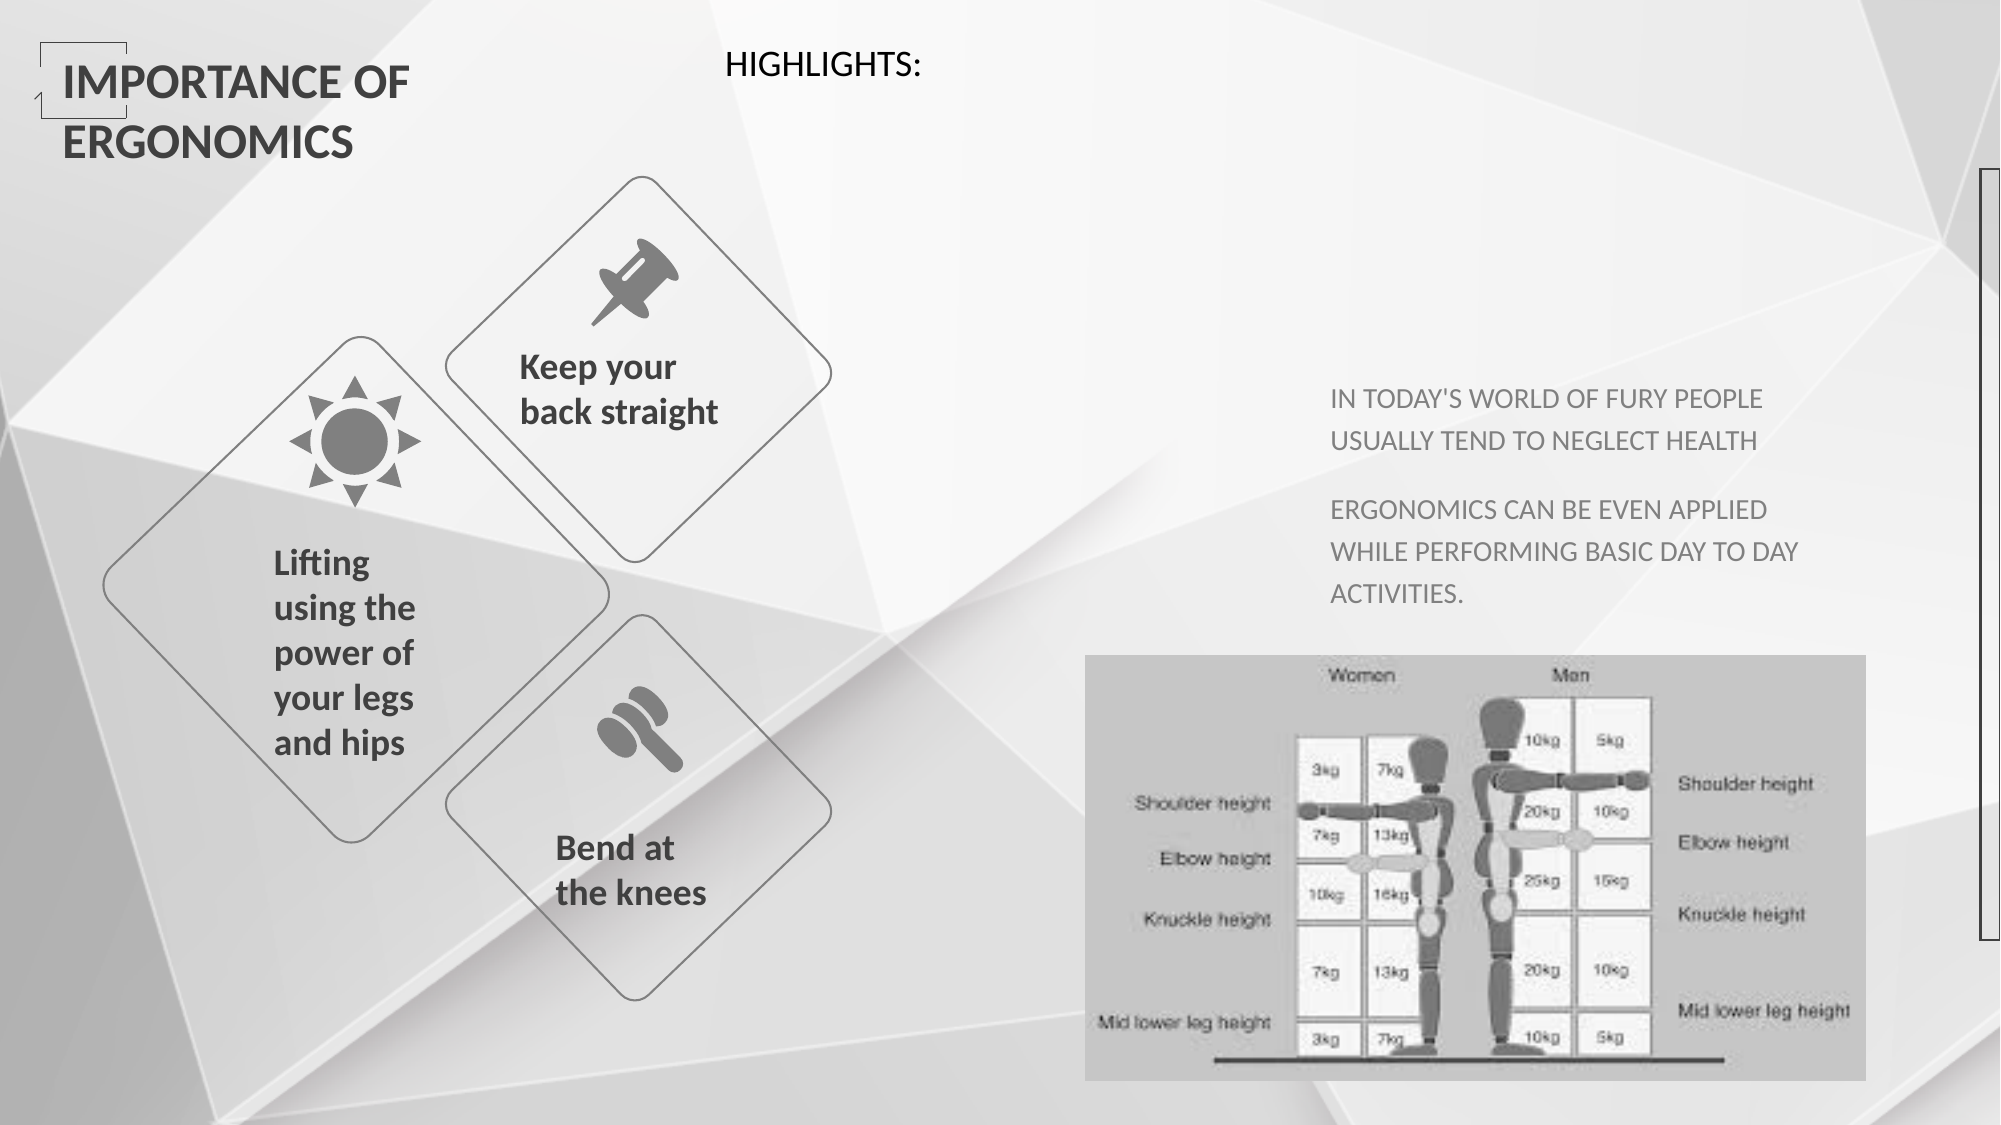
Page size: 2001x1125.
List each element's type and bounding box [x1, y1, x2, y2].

text_box [593, 682, 684, 773]
text_box [289, 375, 422, 508]
text_box [34, 42, 127, 119]
picture [0, 0, 2001, 1125]
